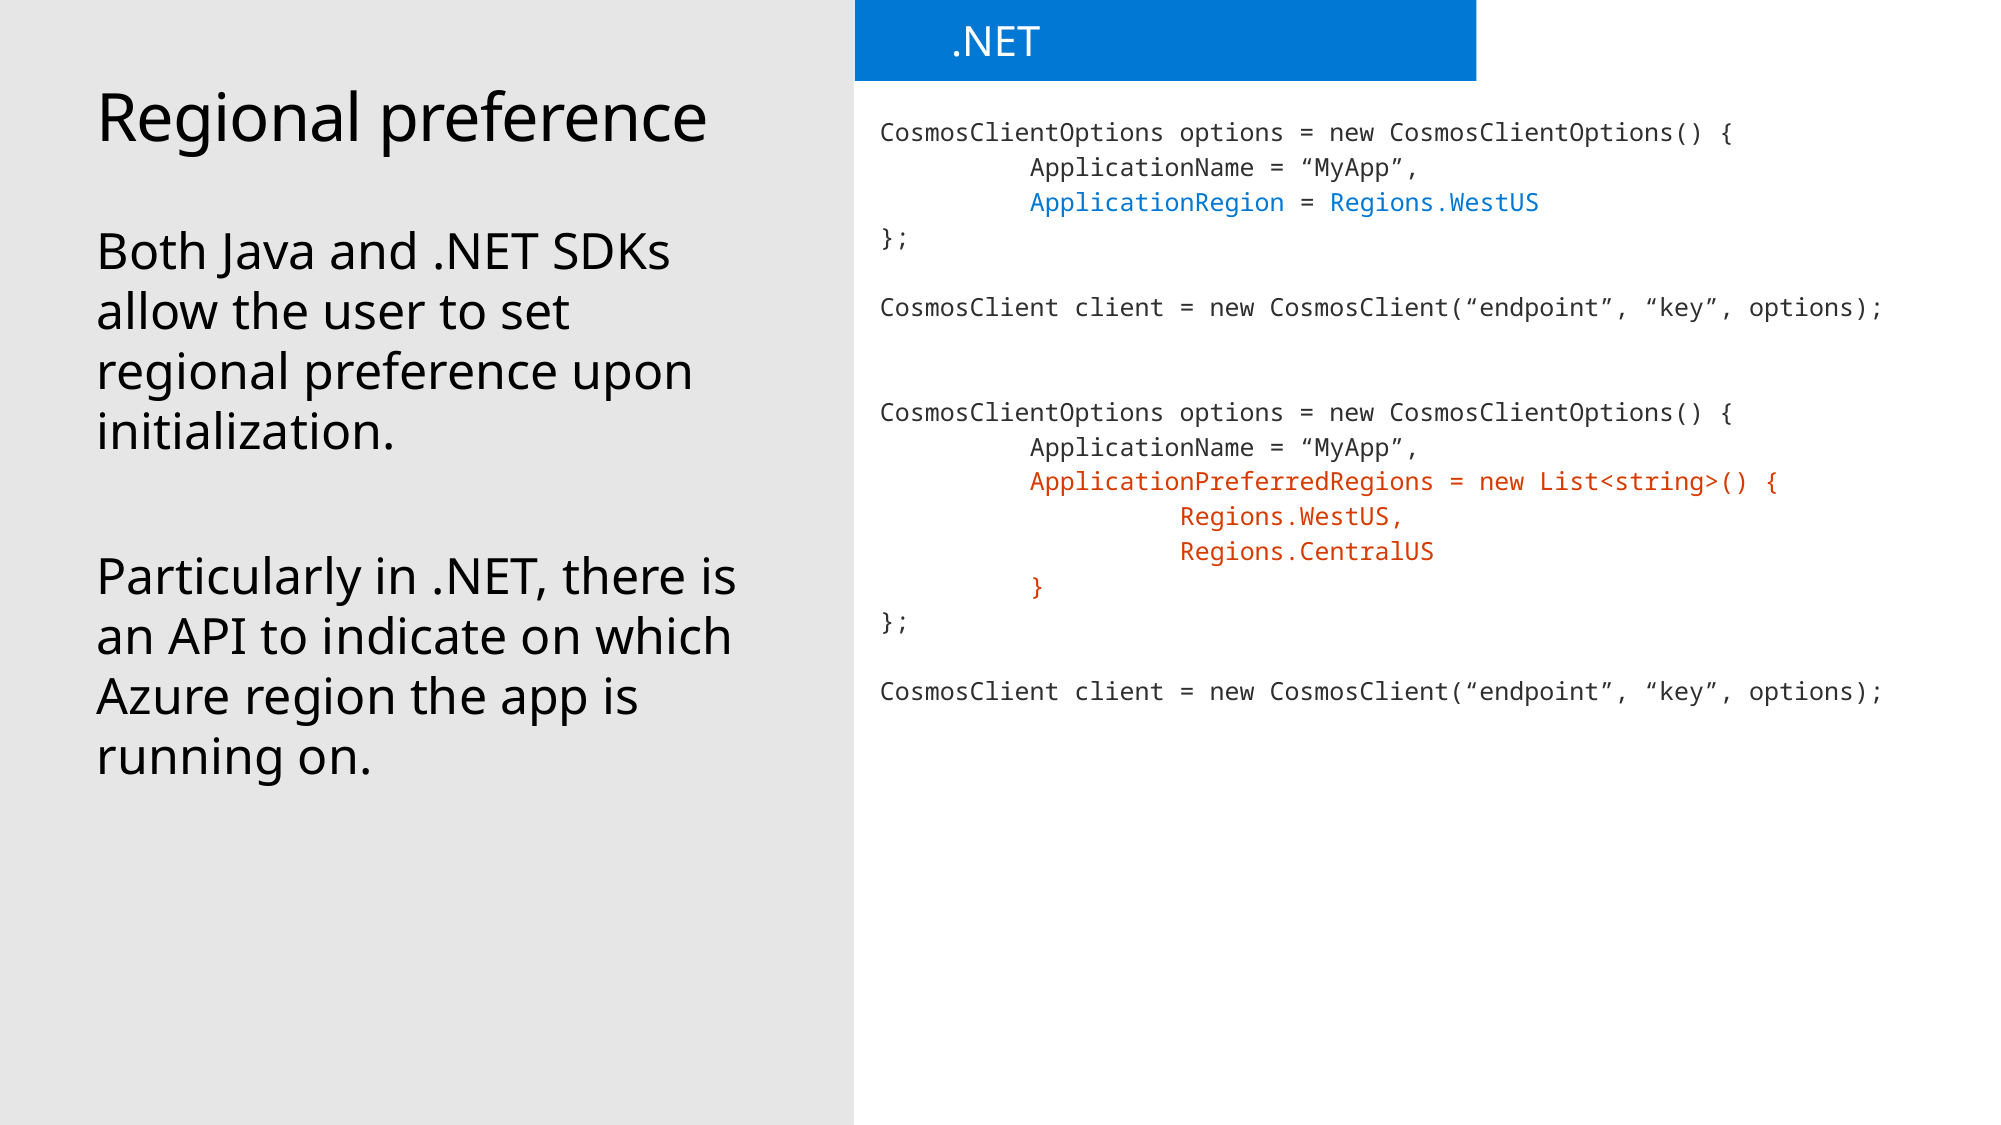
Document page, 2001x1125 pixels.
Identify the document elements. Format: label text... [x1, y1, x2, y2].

list .NET [854, 0, 1477, 81]
list CosmosClientOptions options = new CosmosClientOptions() { ApplicationName = “MyApp”, ApplicationRegion = Regions.WestUS }; CosmosClient client = new CosmosClient(“endpoint”, “key”, options); CosmosClientOptions options = new CosmosClientOptions() { ApplicationName = “MyApp”, ApplicationPreferredRegions = new List<string>() { Regions.WestUS, Regions.CentralUS } }; CosmosClient client = new CosmosClient(“endpoint”, “key”, options); [879, 116, 1960, 765]
list Both Java and .NET SDKs allow the user to set regional preference upon initialization. Particularly in .NET, there is an API to indicate on which Azure region the app is running on. [96, 219, 760, 730]
title Regional preference [96, 75, 760, 156]
